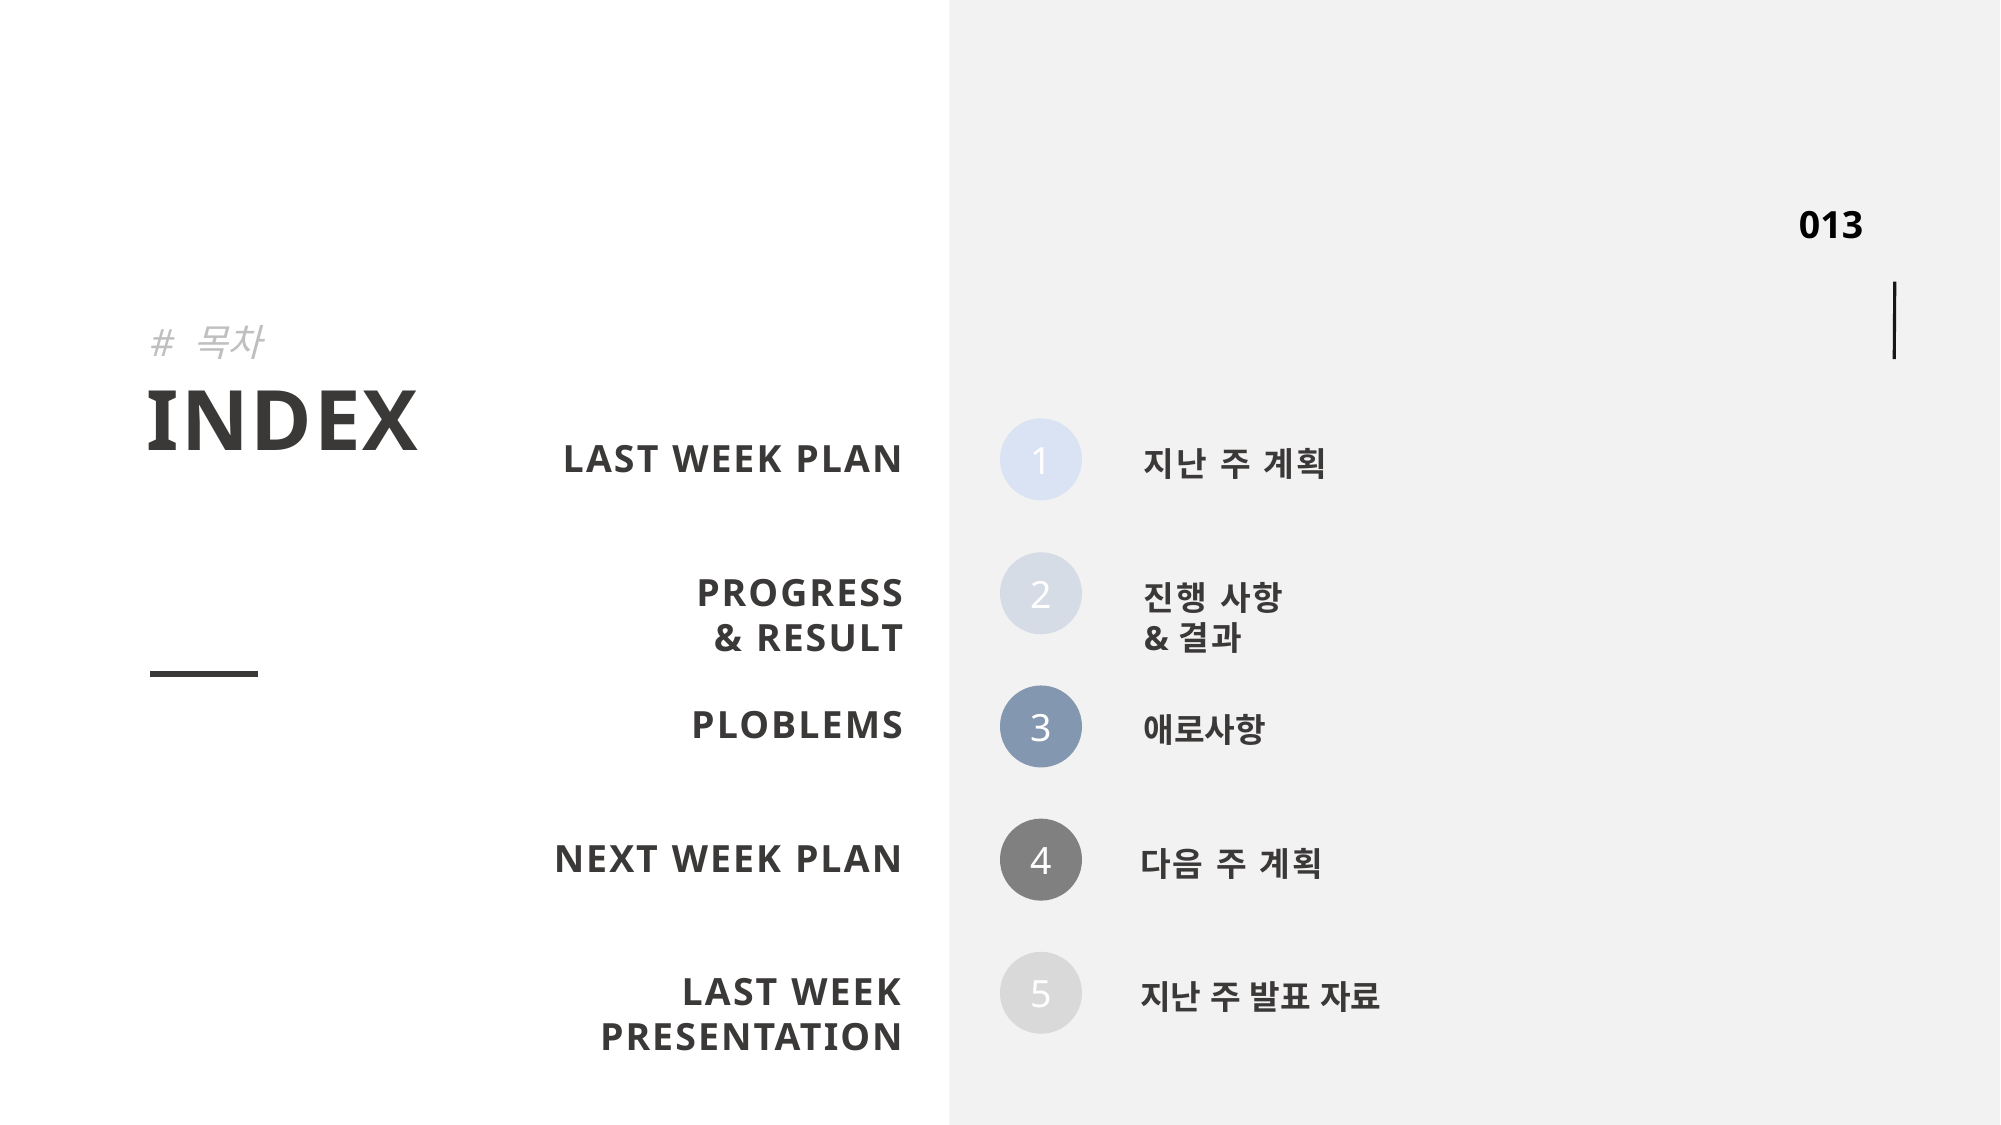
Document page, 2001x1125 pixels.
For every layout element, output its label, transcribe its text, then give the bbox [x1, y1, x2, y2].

text_box 1 [998, 417, 1084, 502]
text_box 2 [998, 551, 1084, 636]
text_box 다음 주 계획 [1125, 835, 1531, 891]
text_box PLOBLEMS [421, 693, 918, 754]
text_box 진행 사항 &결과 [1129, 569, 1530, 665]
text_box INDEX [131, 371, 665, 593]
text_box 지난 주 계획 [1129, 435, 1530, 491]
text_box 애로사항 [1128, 702, 1530, 757]
text_box 4 [998, 817, 1084, 902]
text_box NEXT WEEK PLAN [416, 827, 918, 888]
text_box PROGRESS & RESULT [422, 561, 918, 666]
text_box 지난 주 발표 자료 [1125, 968, 1531, 1024]
text_box 3 [998, 684, 1084, 769]
text_box # 목차 [135, 319, 784, 381]
text_box 5 [998, 950, 1084, 1035]
text_box LAST WEEK PRESENTATION [416, 960, 918, 1065]
text_box LAST WEEK PLAN [422, 427, 918, 488]
